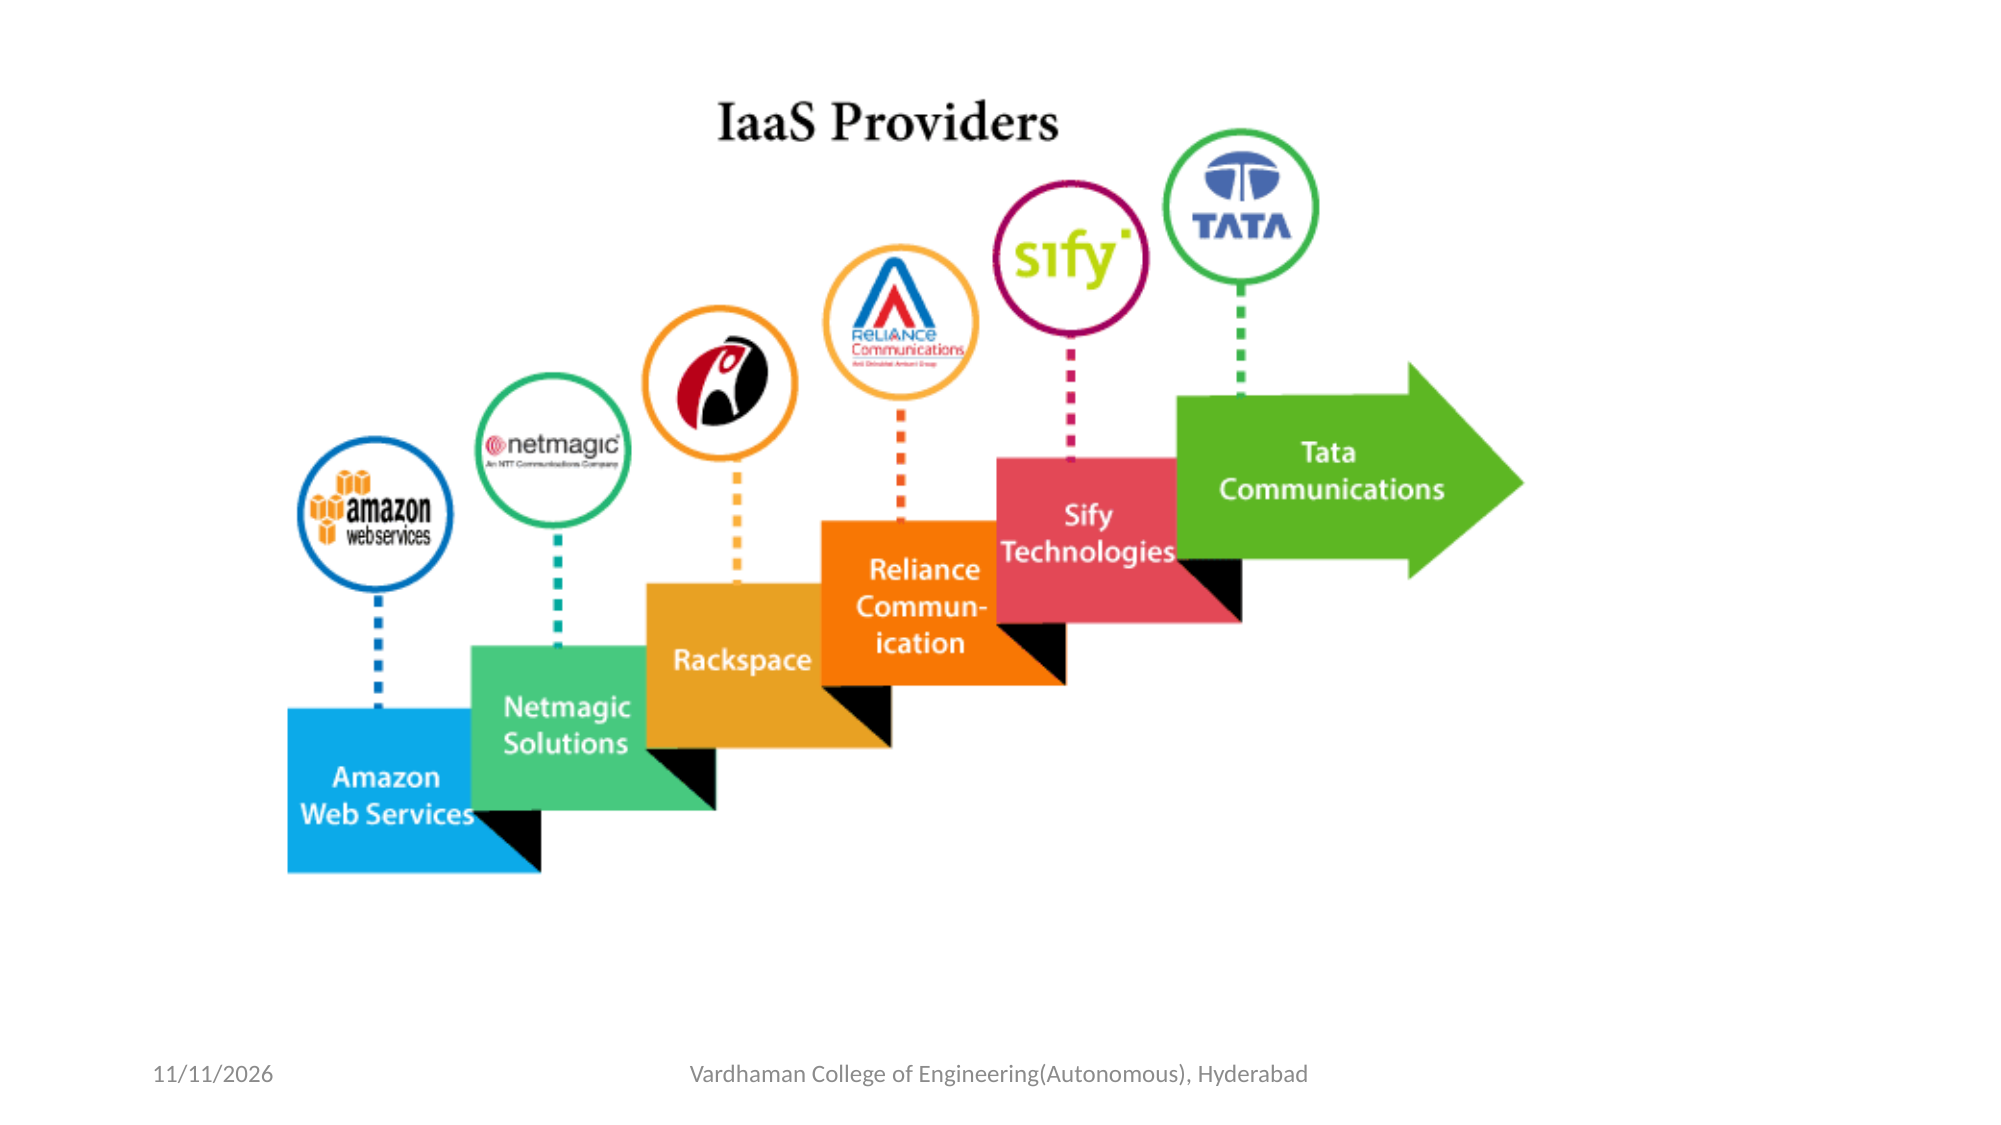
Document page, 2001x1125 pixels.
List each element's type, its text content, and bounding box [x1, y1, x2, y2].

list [239, 67, 1654, 888]
footer Vardhaman College of Engineering(Autonomous), Hyderabad [662, 1042, 1338, 1103]
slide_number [137, 1042, 588, 1103]
